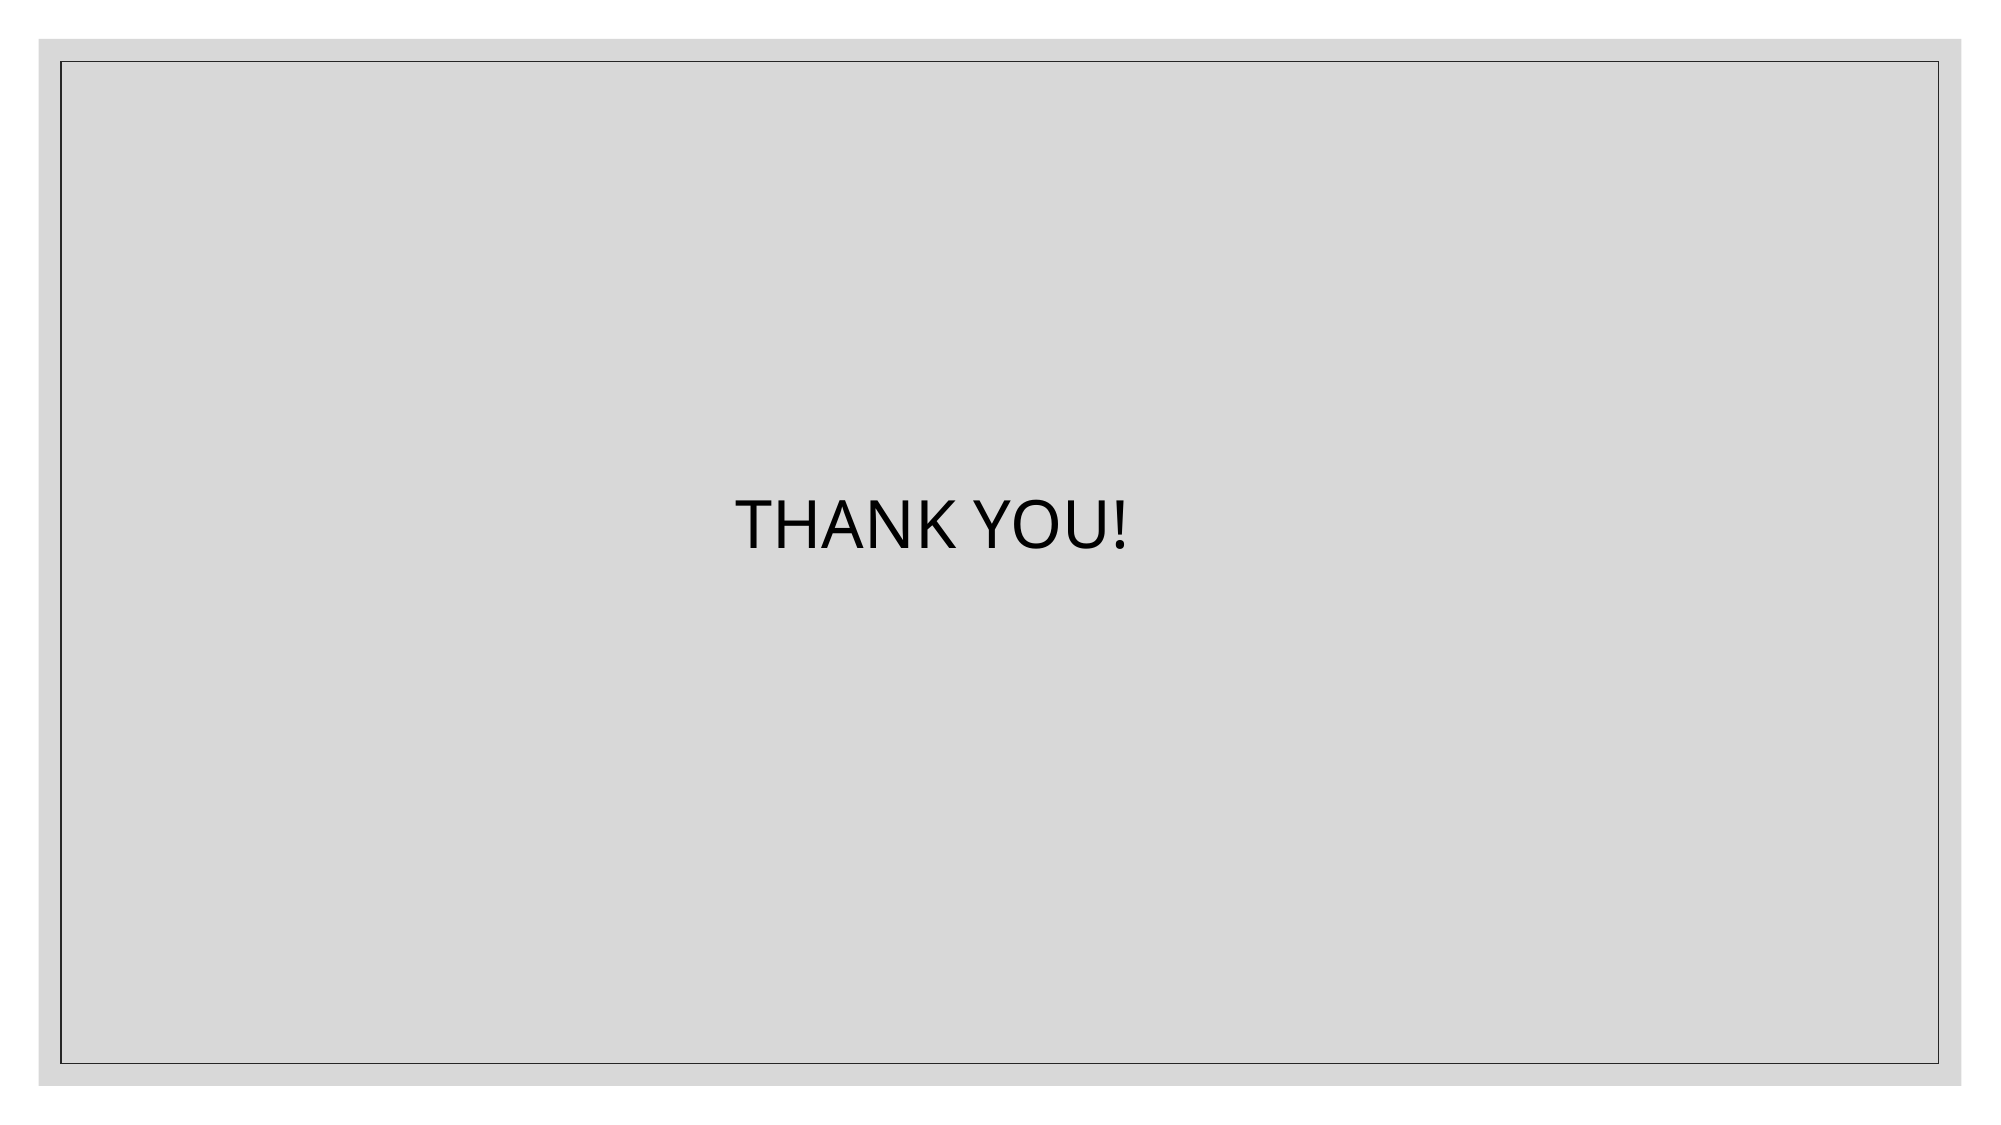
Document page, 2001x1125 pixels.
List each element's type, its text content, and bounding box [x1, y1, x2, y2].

text_box THANK YOU! [720, 474, 1145, 570]
